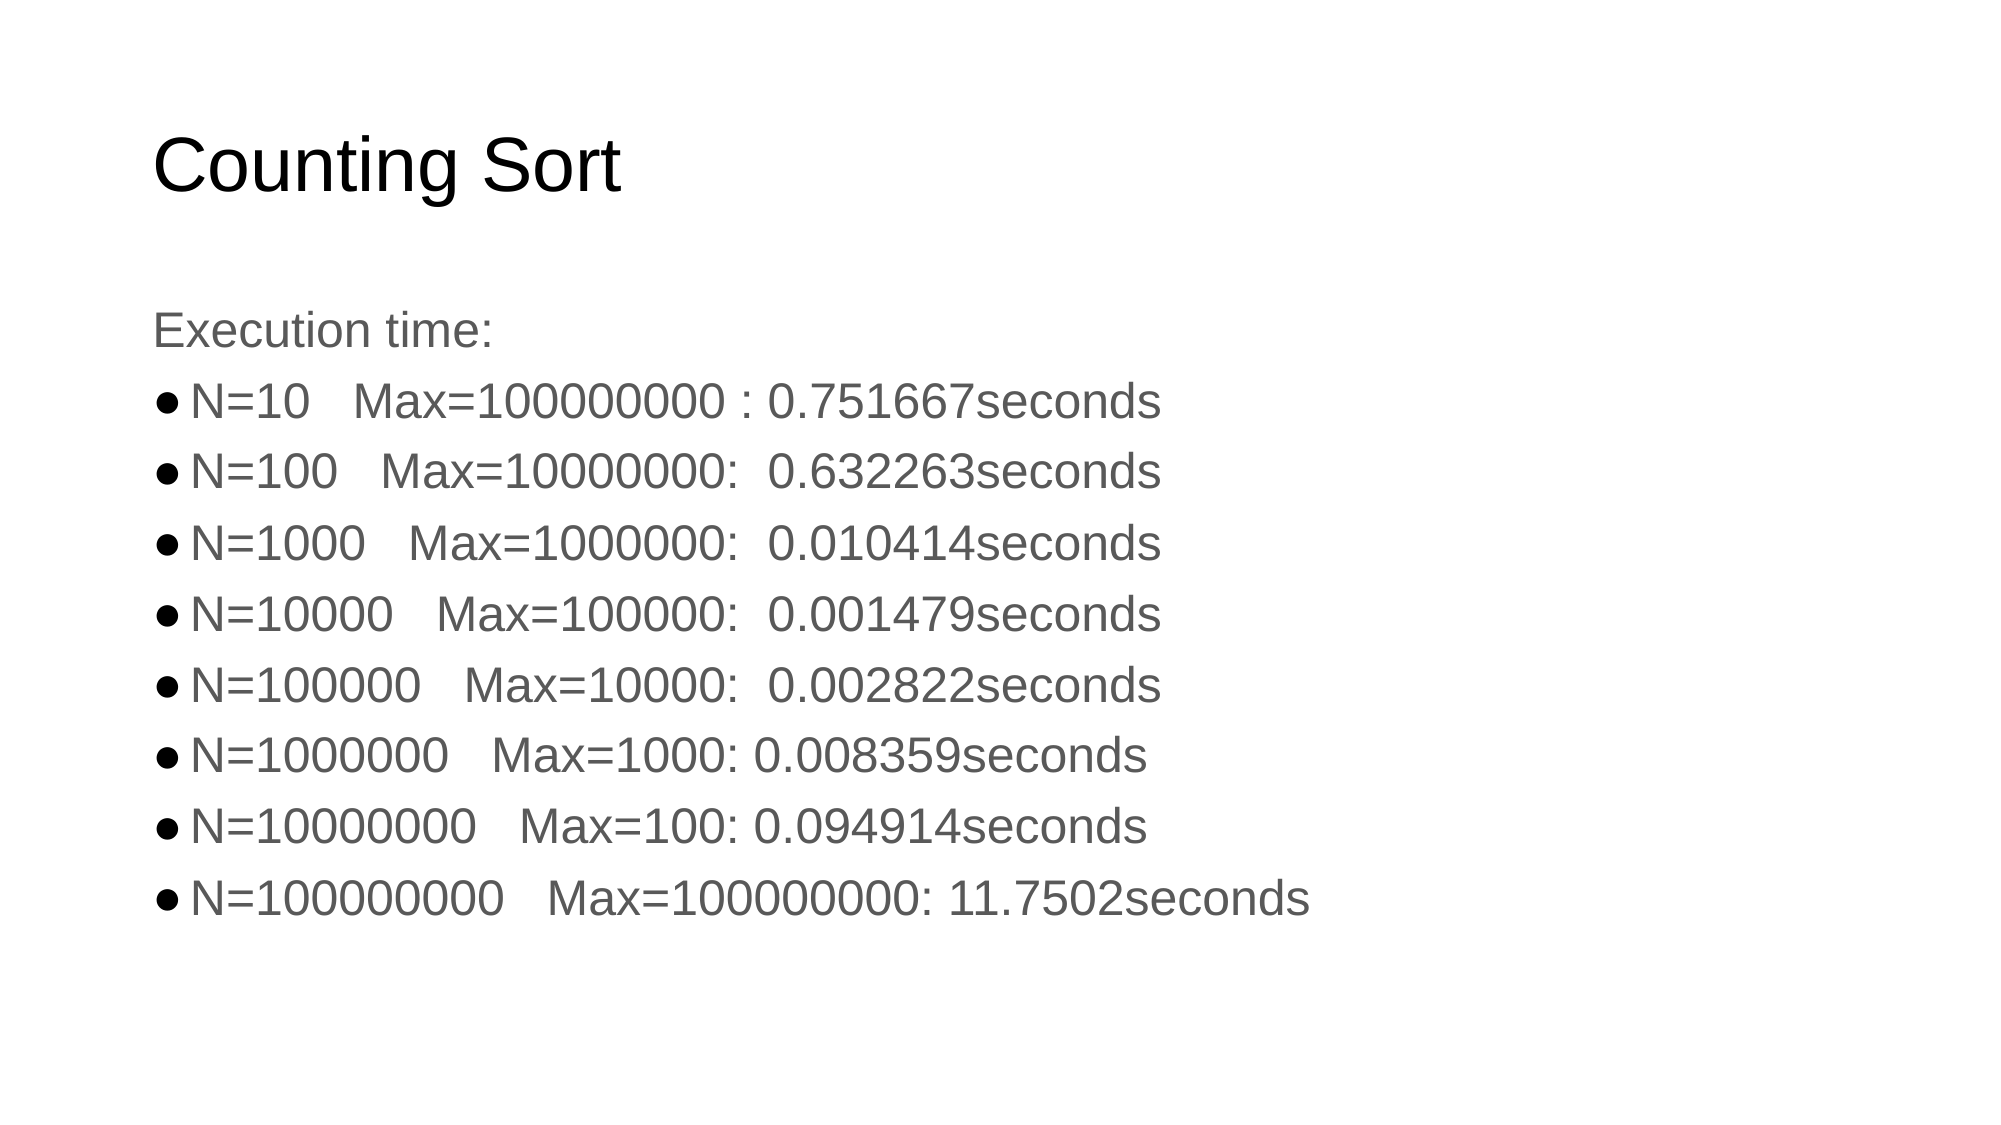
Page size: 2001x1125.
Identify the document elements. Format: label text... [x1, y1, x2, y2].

list Execution time: N=10 Max=100000000 : 0.751667seconds N=100 Max=10000000: 0.632263seconds N=1000 Max=1000000: 0.010414seconds N=10000 Max=100000: 0.001479seconds N=100000 Max=10000: 0.002822seconds N=1000000 Max=1000: 0.008359seconds N=10000000 Max=100: 0.094914seconds N=100000000 Max=100000000: 11.7502seconds [137, 299, 1863, 1014]
title Counting Sort [137, 59, 1863, 278]
